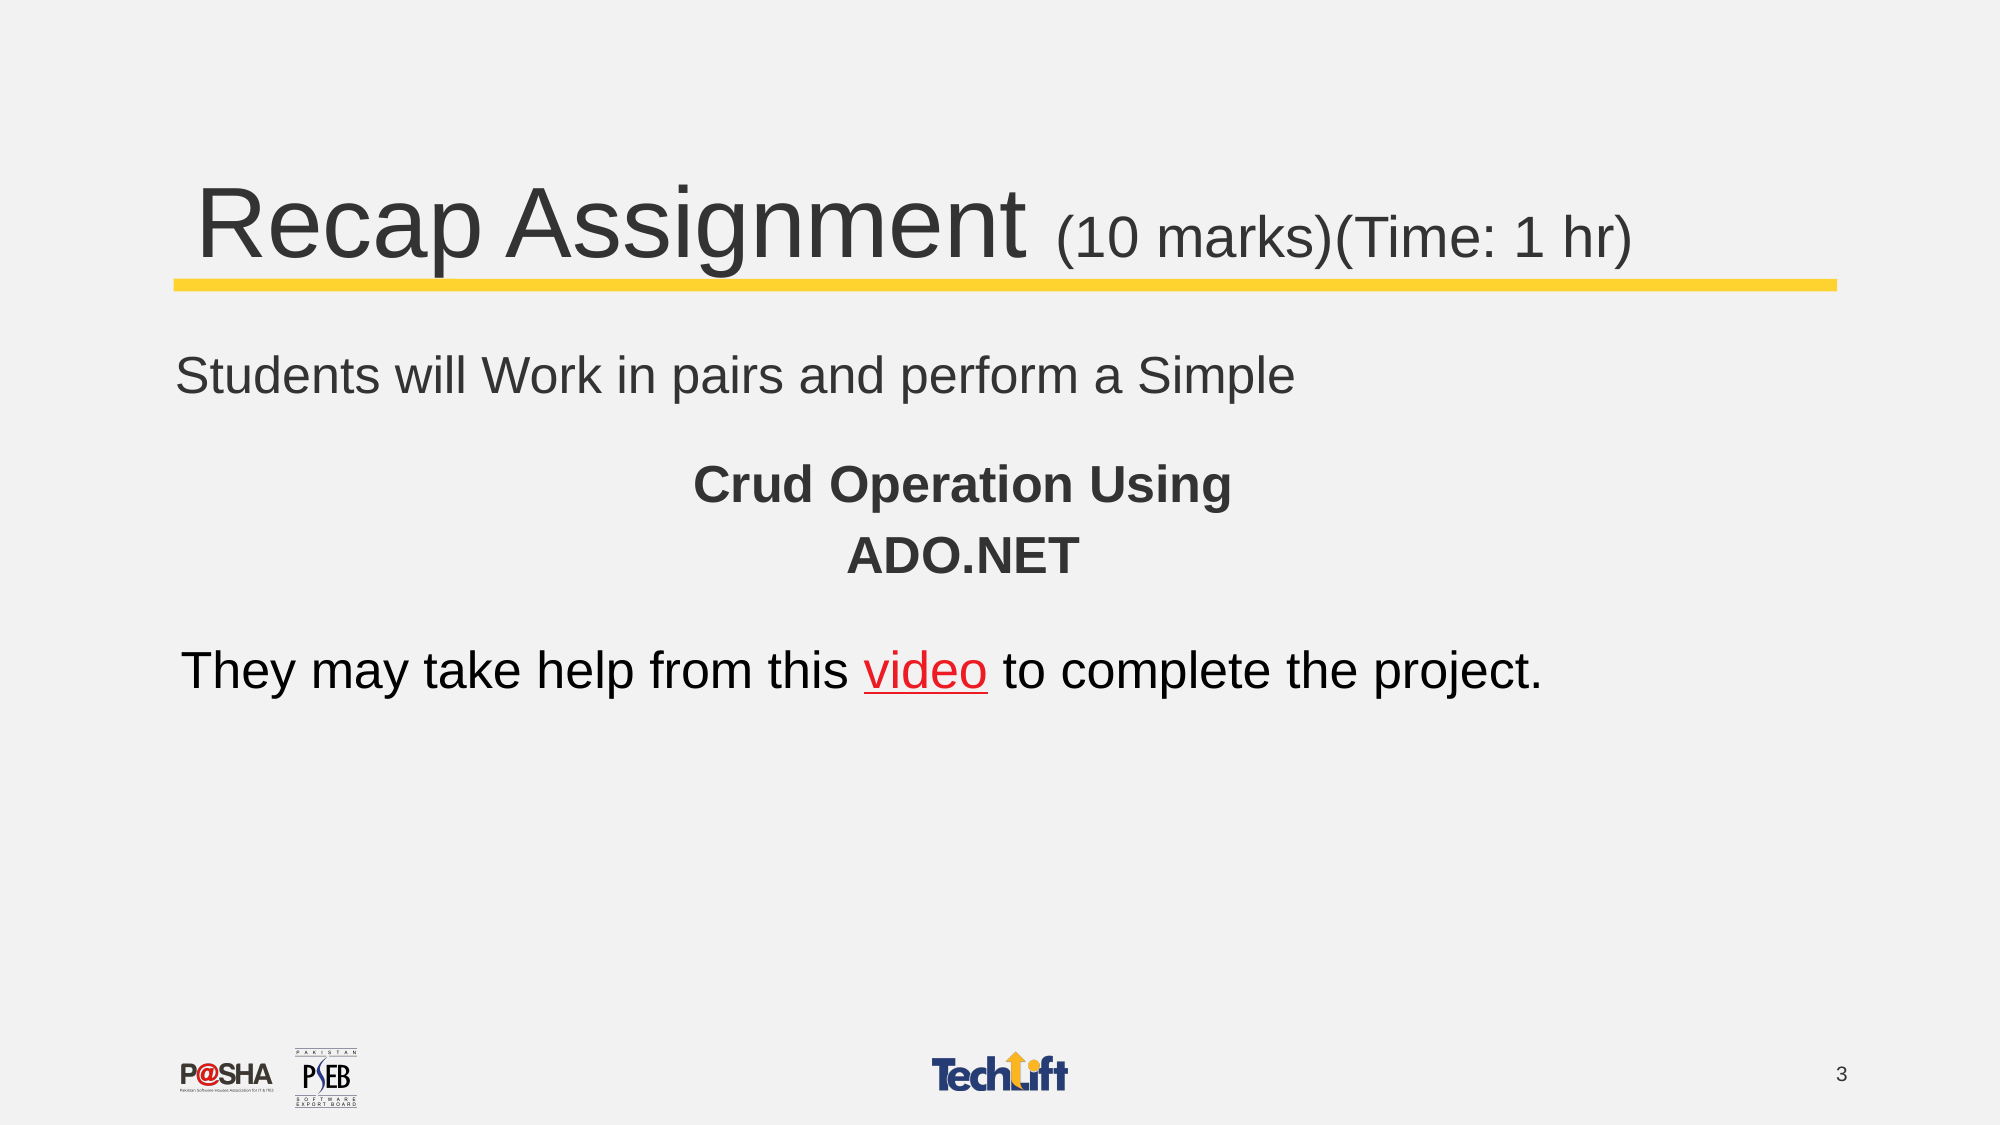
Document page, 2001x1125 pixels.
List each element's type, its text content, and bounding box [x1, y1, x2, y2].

text_box They may take help from this video to complete the project. [165, 617, 1598, 714]
picture [180, 1063, 274, 1093]
text_box Crud Operation Using ADO.NET [647, 425, 1280, 600]
slide_number ‹#› [1412, 1042, 1863, 1103]
title Recap Assignment (10 marks)(Time: 1 hr) [180, 47, 1830, 285]
picture [932, 1051, 1068, 1091]
picture [295, 1048, 357, 1108]
list Students will Work in pairs and perform a Simple [174, 324, 1825, 454]
